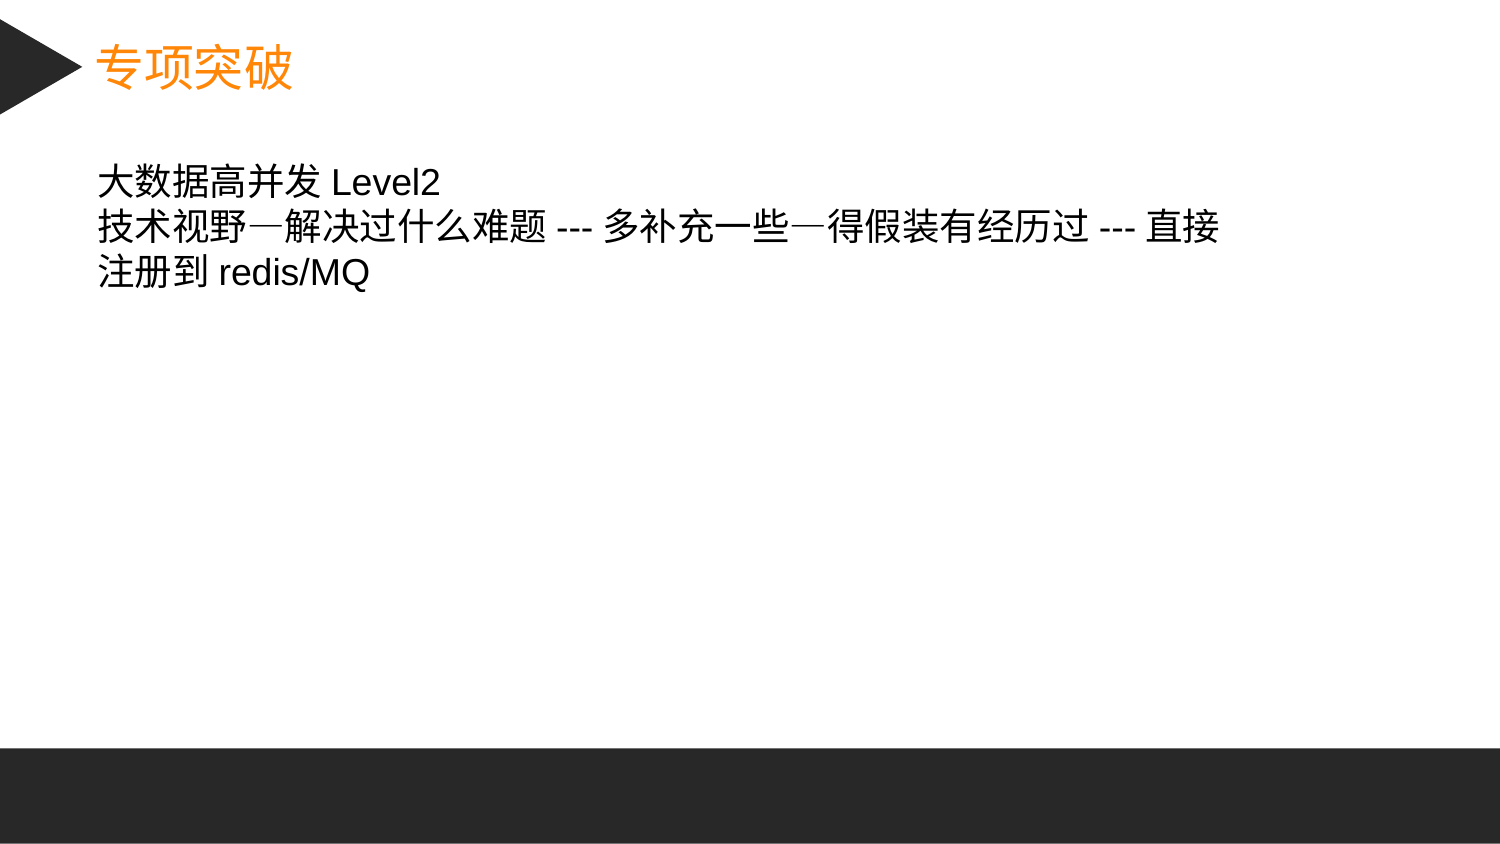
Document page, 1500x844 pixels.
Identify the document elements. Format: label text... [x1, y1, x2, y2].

text_box 大数据高并发Level2 技术视野—解决过什么难题---多补充一些—得假装有经历过---直接注册到redis/MQ [82, 150, 1258, 300]
text_box 专项突破 [79, 29, 310, 104]
text_box [0, 748, 1500, 844]
text_box [0, 19, 83, 115]
